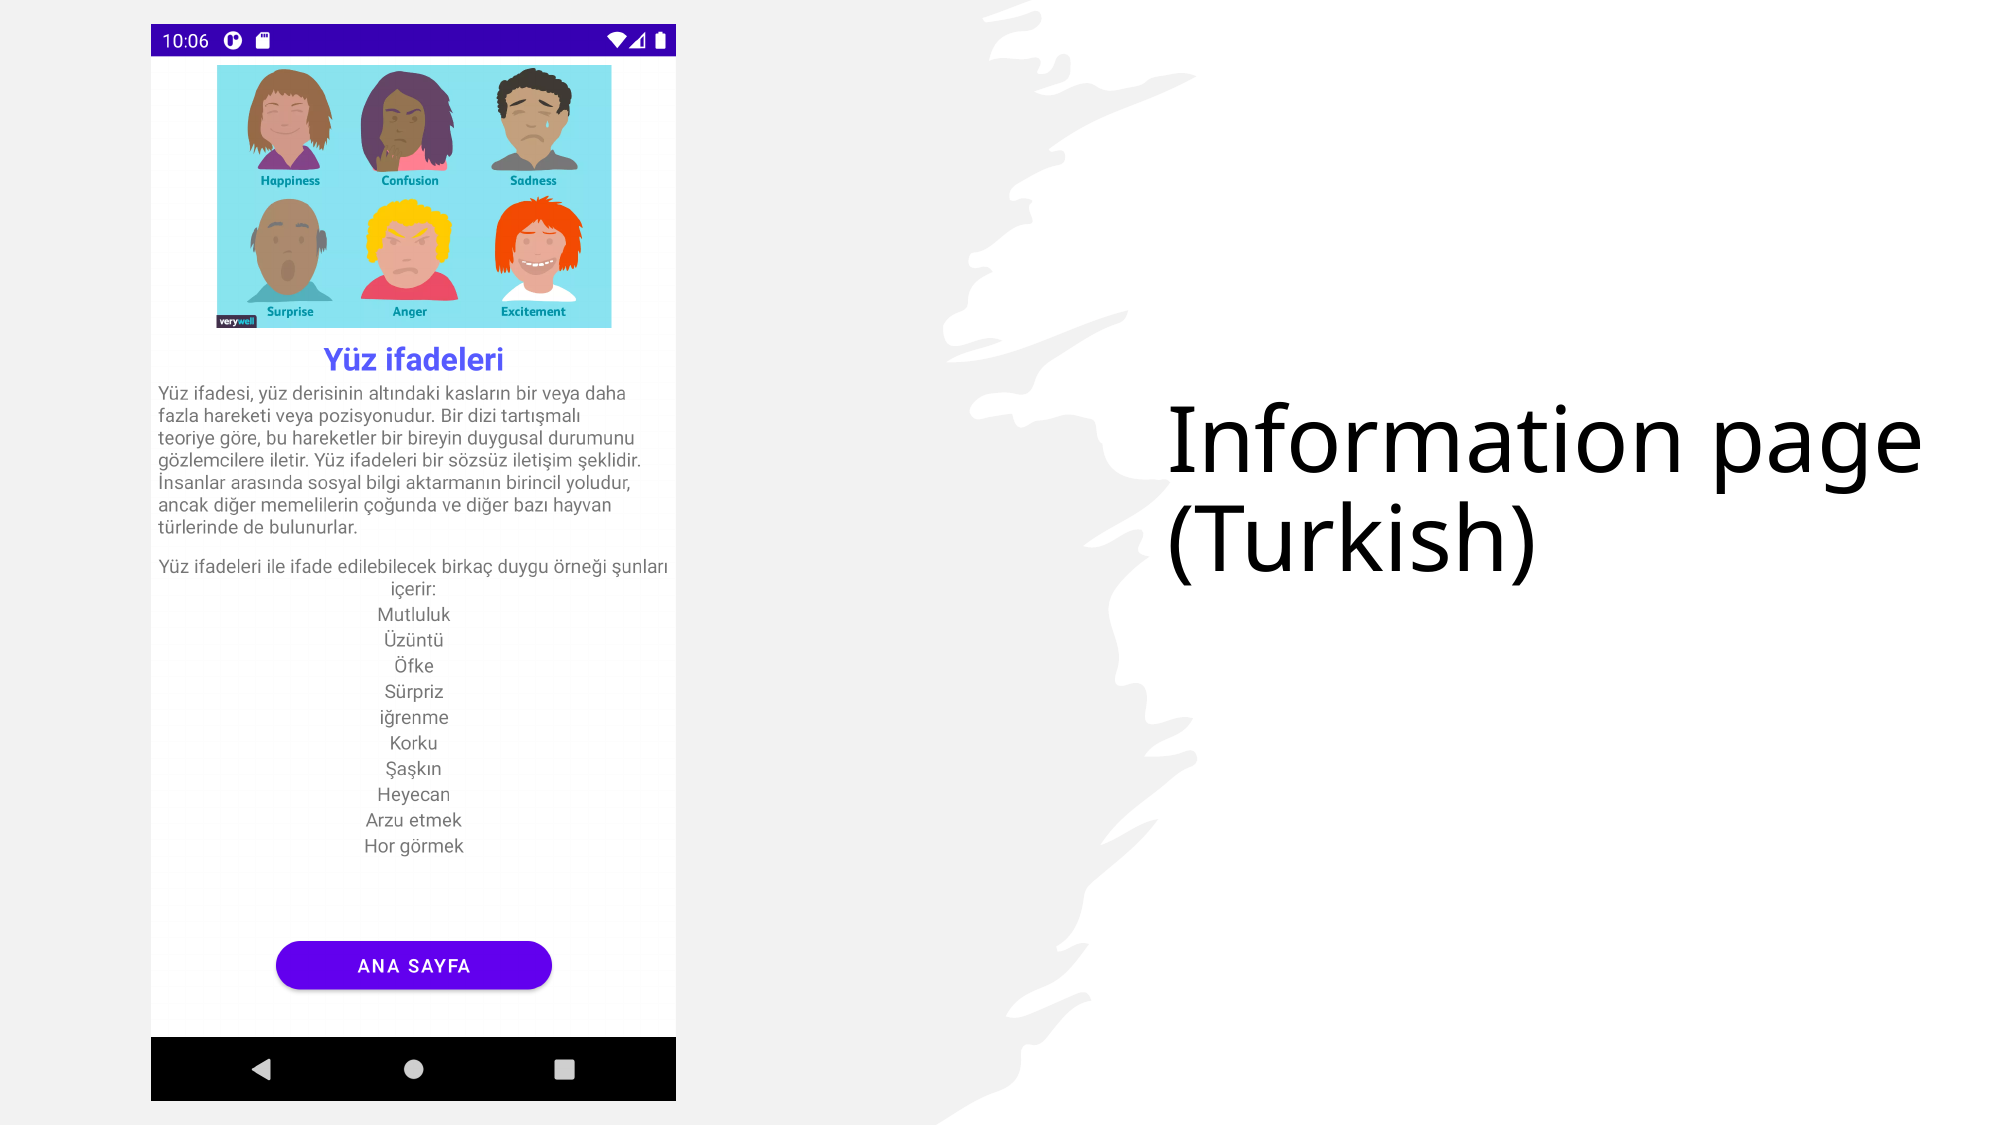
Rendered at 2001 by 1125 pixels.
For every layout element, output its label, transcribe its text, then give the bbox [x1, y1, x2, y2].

text_box [0, 0, 1197, 1125]
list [151, 24, 676, 1101]
title Information page (Turkish) [1152, 104, 1965, 881]
text_box [938, 0, 2000, 1125]
